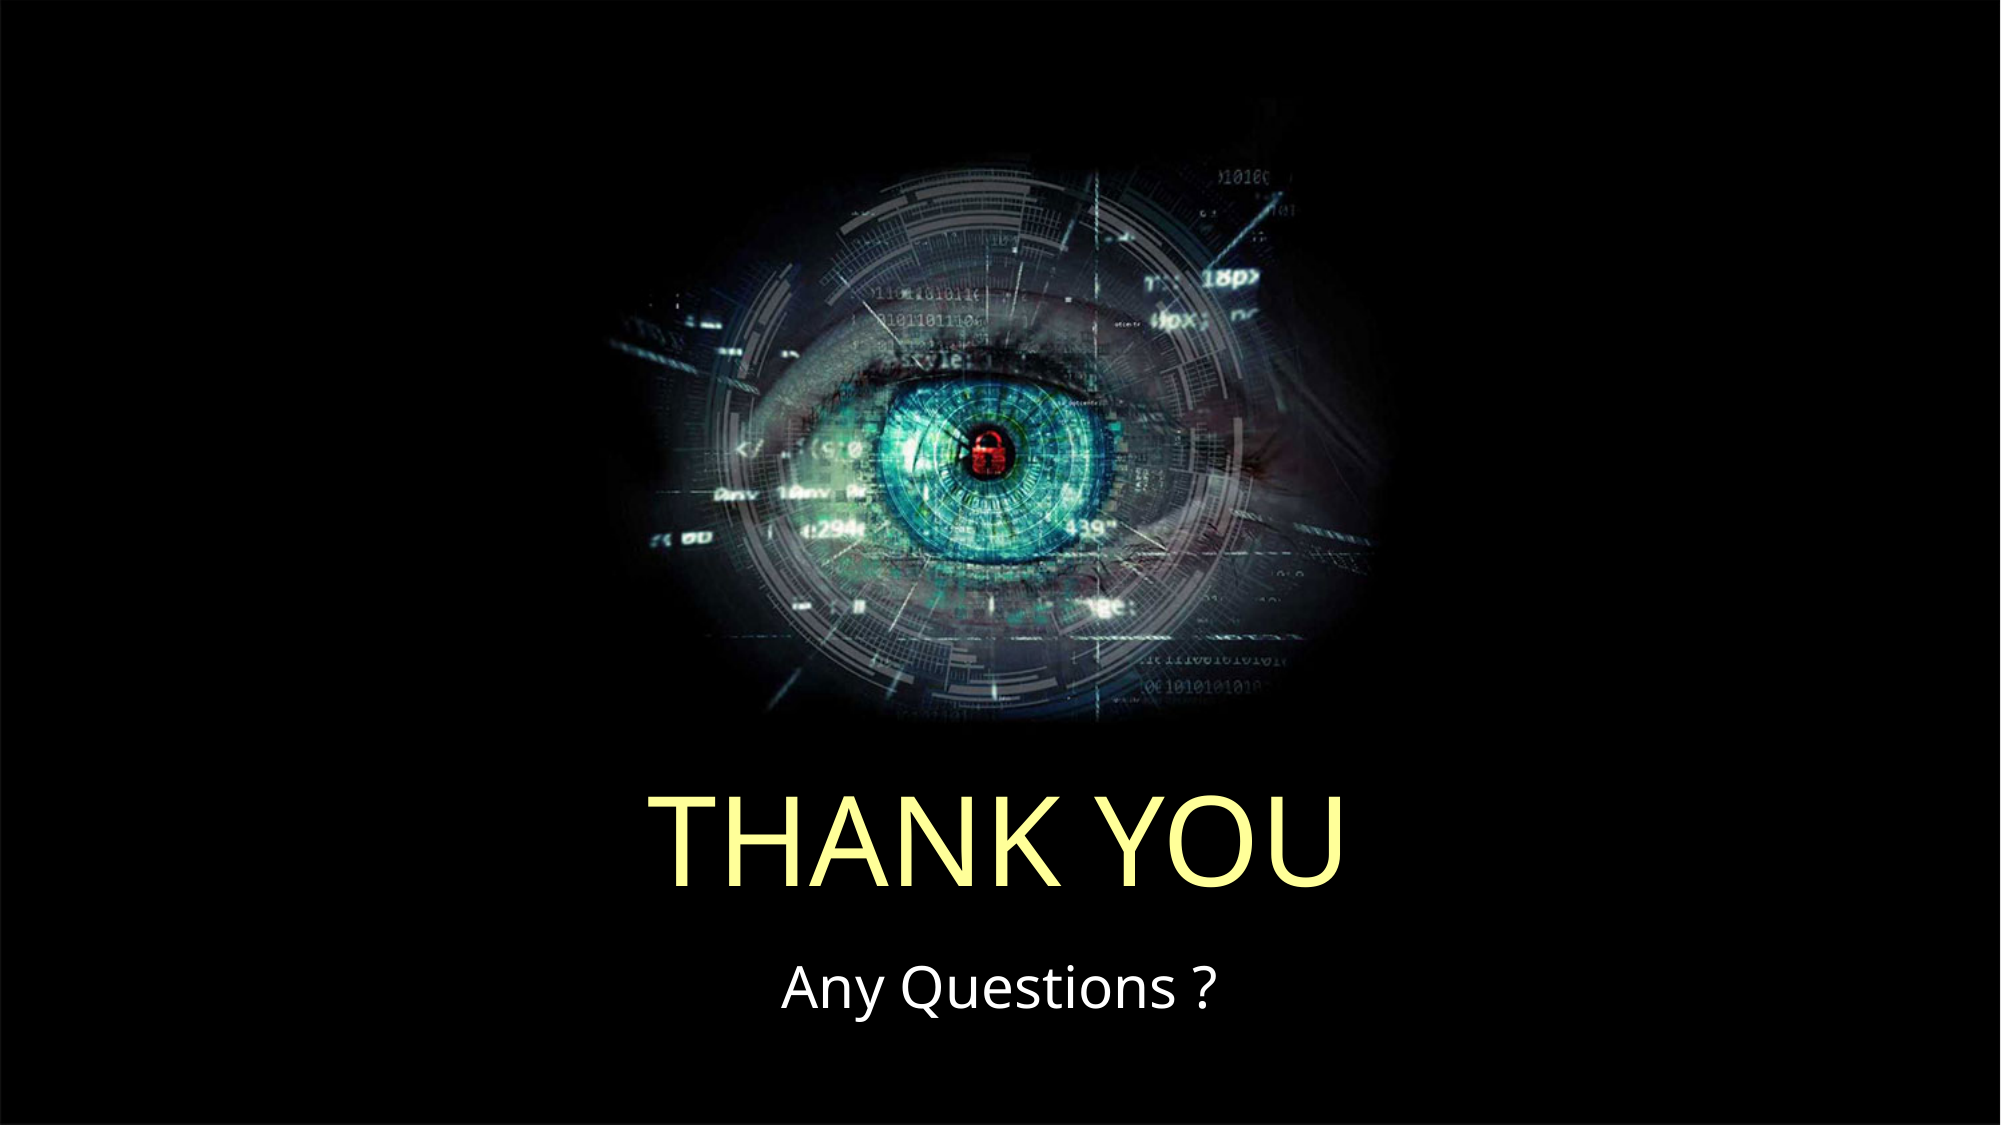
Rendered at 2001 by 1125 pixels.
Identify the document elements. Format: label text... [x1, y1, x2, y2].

text_box Any Questions ? [0, 943, 2000, 1028]
picture [0, 0, 2001, 1125]
text_box THANK YOU [0, 754, 2000, 920]
